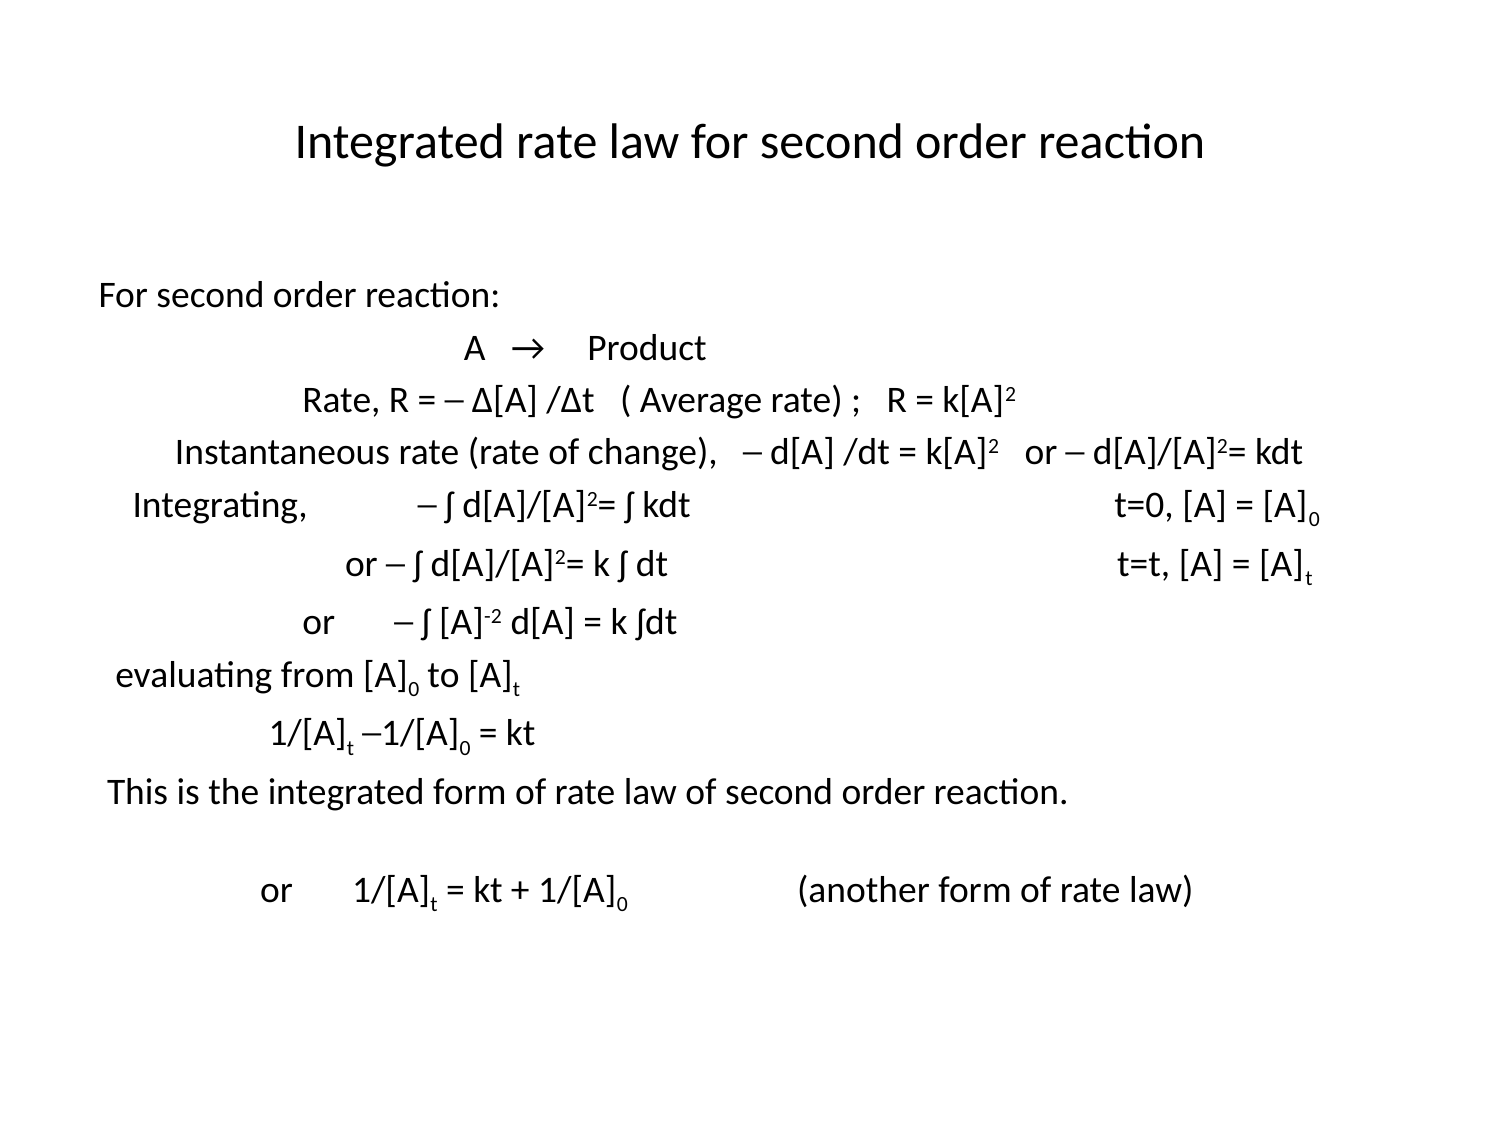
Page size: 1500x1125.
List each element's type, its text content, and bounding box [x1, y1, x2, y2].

title Integrated rate law for second order reaction [75, 45, 1425, 233]
list For second order reaction: A → Product Rate, R = ─ ∆[A] /∆t ( Average rate) ; R = k[A]2 Instantaneous rate (rate of change), ─ d[A] /dt = k[A]2 or ─ d[A]/[A]2= kdt Integrating, ─ ʃ d[A]/[A]2= ʃ kdt t=0, [A] = [A]0 or ─ ʃ d[A]/[A]2= k ʃ dt t=t, [A] = [A]t or ─ ʃ [A]-2 d[A] = k ʃdt evaluating from [A]0 to [A]t 1/[A]t ─1/[A]0 = kt This is the integrated form of rate law of second order reaction. or 1/[A]t = kt + 1/[A]0 (another form of rate law) [75, 262, 1425, 1005]
